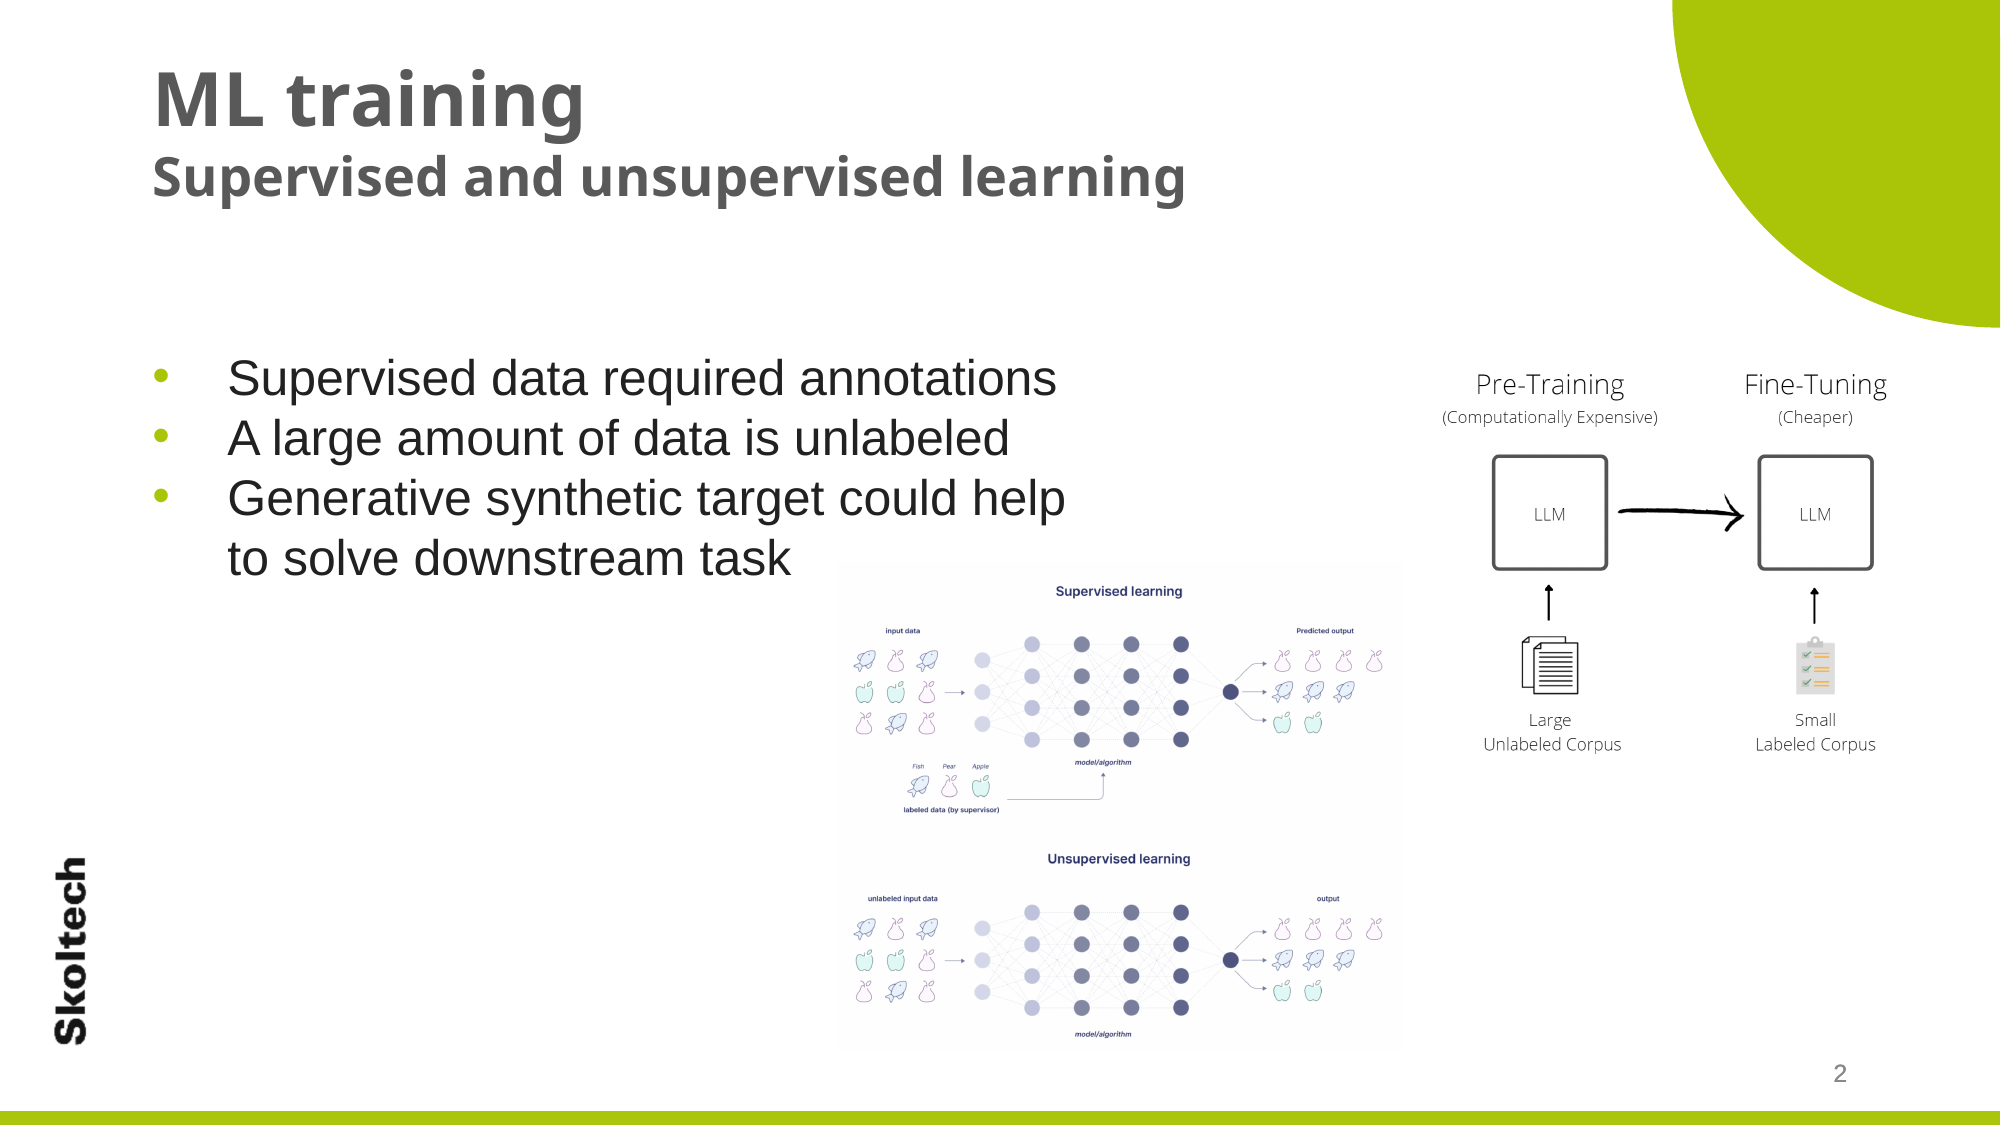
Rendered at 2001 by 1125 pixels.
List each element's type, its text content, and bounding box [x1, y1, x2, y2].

picture [1412, 338, 1947, 786]
picture [836, 562, 1405, 1050]
text_box Supervised data required annotations A large amount of data is unlabeled Generative synthetic target could help to solve downstream task [137, 287, 1121, 591]
title ML training Supervised and unsupervised learning [137, 34, 2000, 252]
text_box 2 [1412, 1042, 1863, 1103]
picture [54, 853, 86, 1050]
